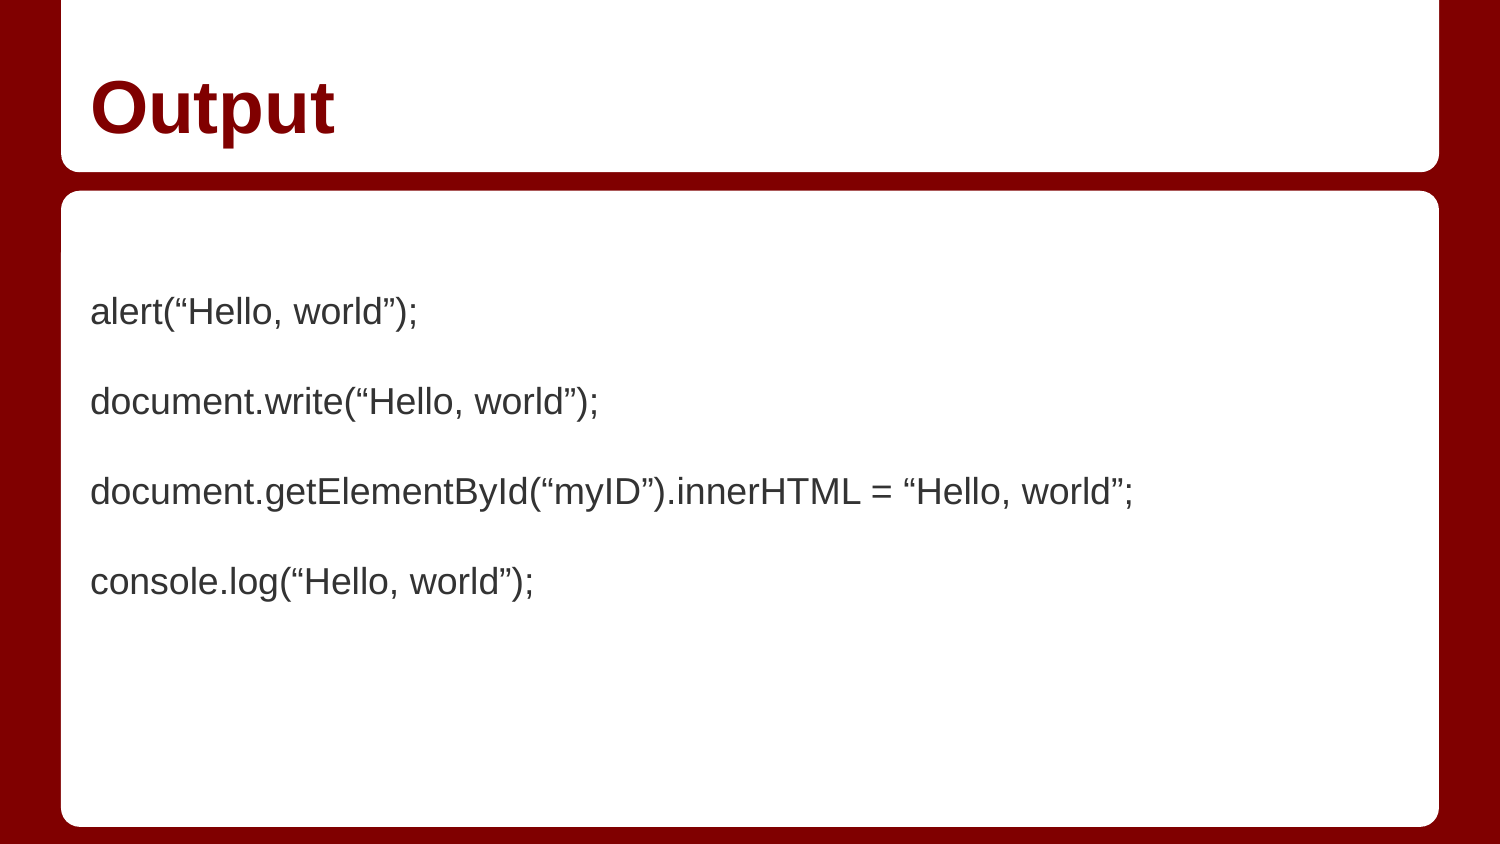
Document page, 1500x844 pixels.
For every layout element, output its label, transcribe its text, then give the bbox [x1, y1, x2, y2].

title Output [75, 22, 1425, 164]
list alert(“Hello, world”); document.write(“Hello, world”); document.getElementById(“myID”).innerHTML = “Hello, world”; console.log(“Hello, world”); [75, 196, 1425, 808]
